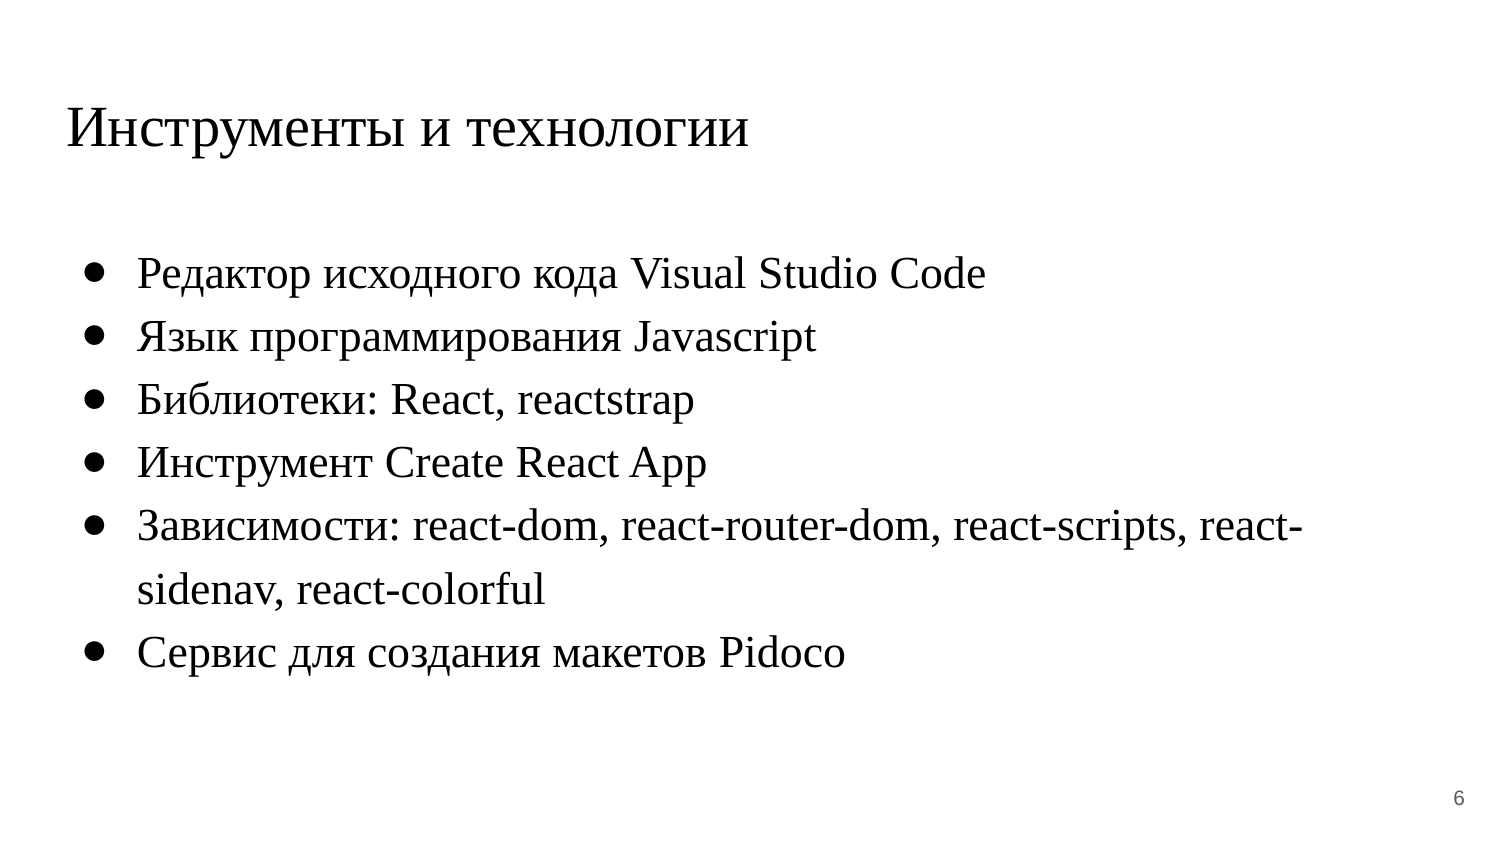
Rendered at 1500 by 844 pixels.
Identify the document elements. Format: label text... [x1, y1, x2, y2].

slide_number 6 [1389, 764, 1480, 830]
list Редактор исходного кода Visual Studio Code Язык программирования Javascript Библиотеки: React, reactstrap Инструмент Create React App Зависимости: react-dom, react-router-dom, react-scripts, react-sidenav, react-colorful Сервис для создания макетов Pidoco [51, 219, 1449, 780]
title Инструменты и технологии [51, 72, 1449, 167]
